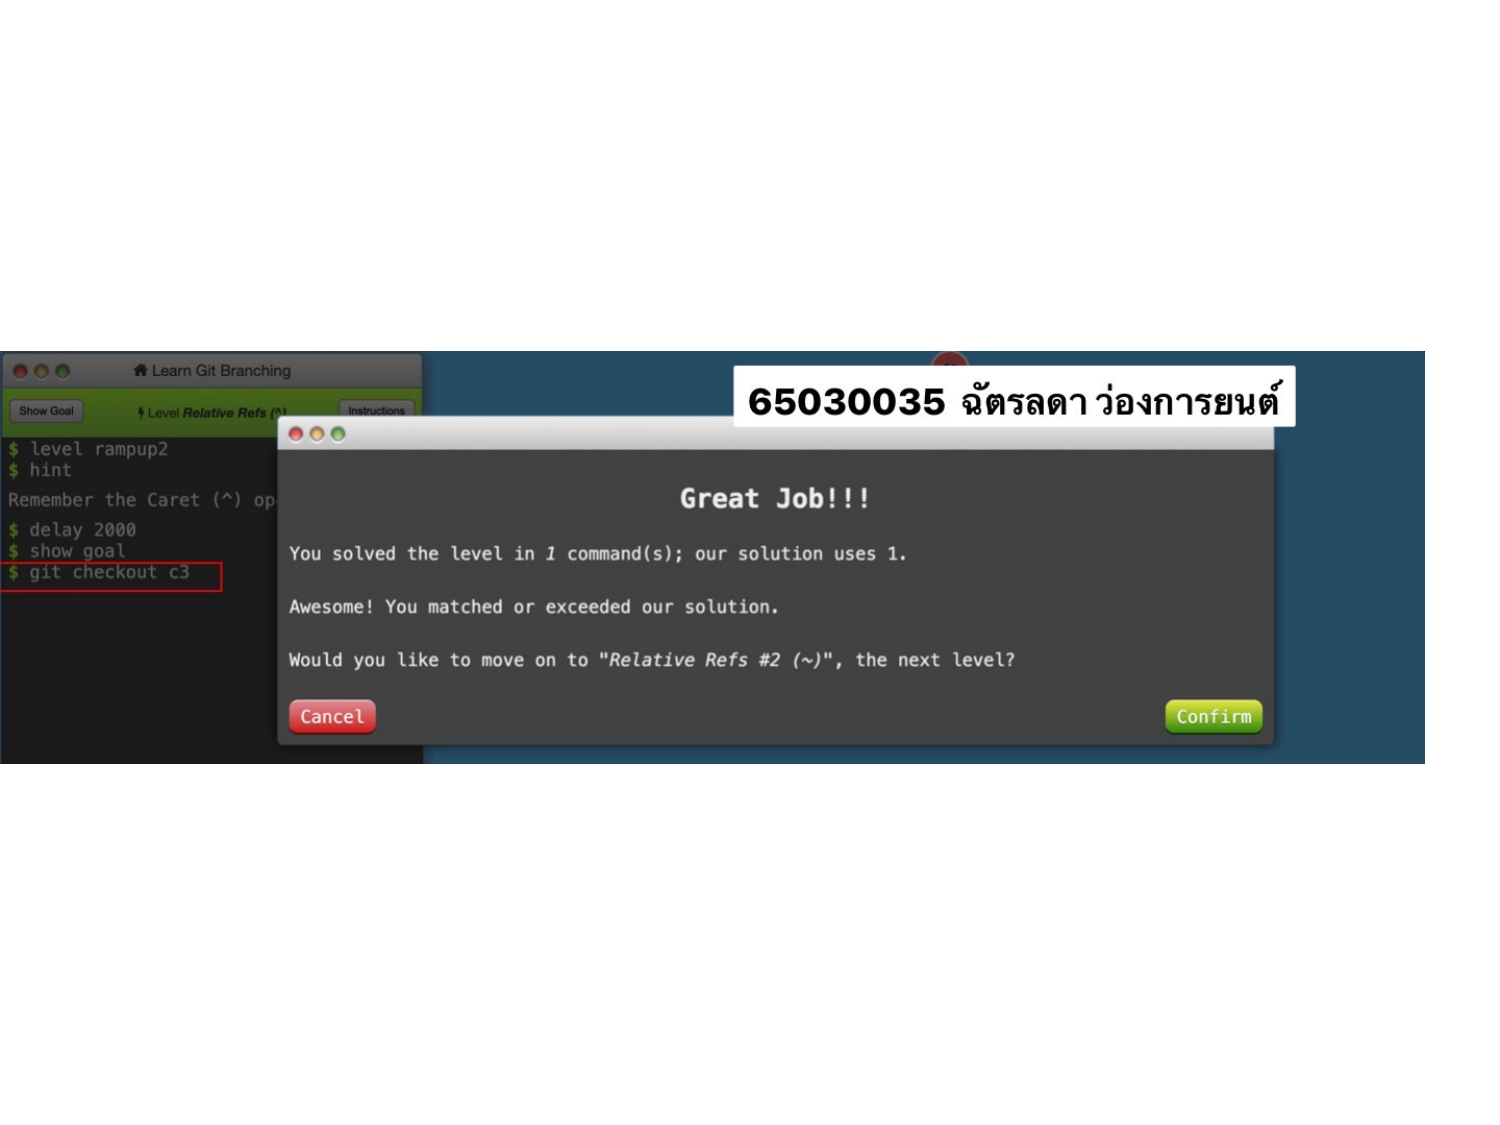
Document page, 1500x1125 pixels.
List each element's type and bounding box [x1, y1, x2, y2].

picture [0, 351, 1426, 765]
